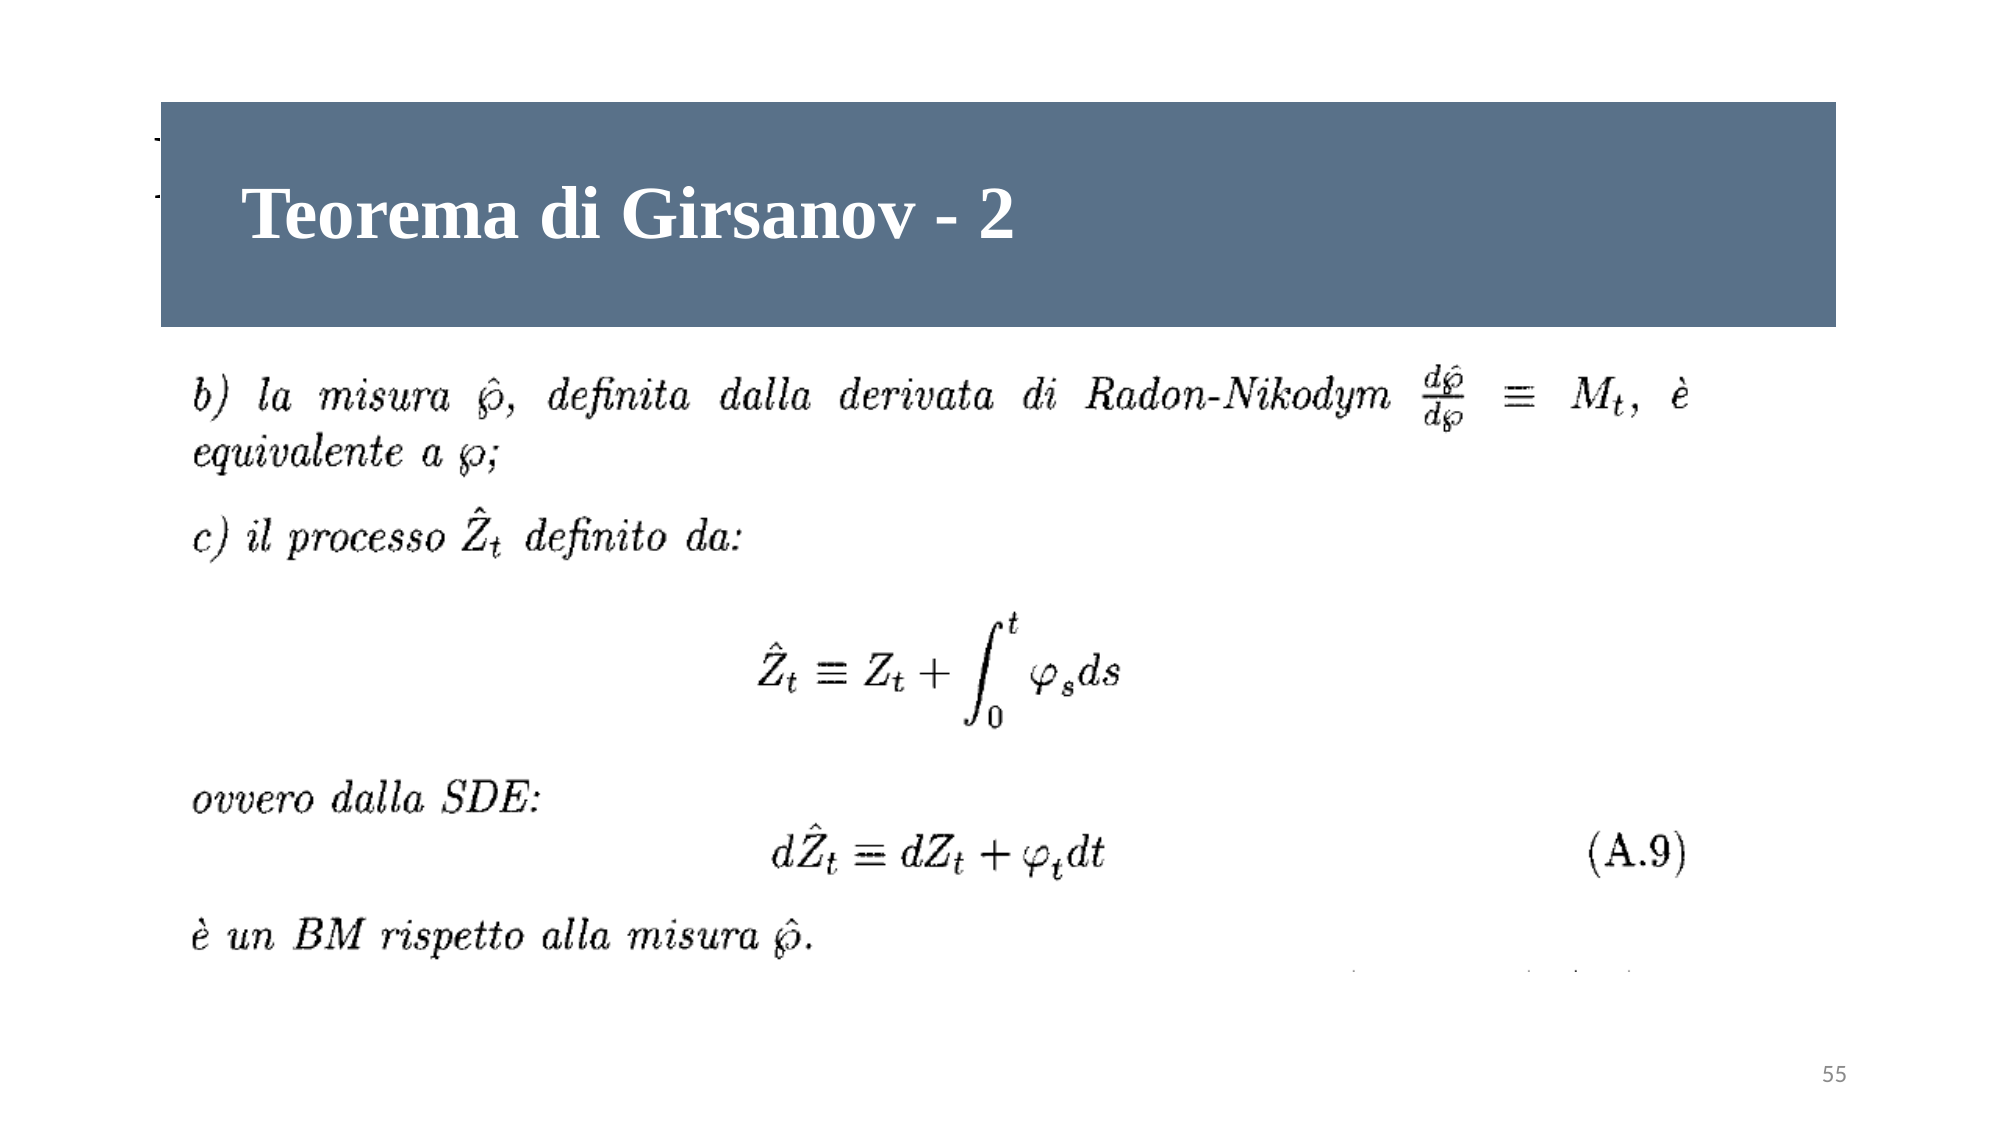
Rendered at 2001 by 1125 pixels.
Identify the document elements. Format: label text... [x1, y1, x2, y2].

title Processi Stocastici [137, 59, 1863, 278]
text_box Teorema di Girsanov - 2 [160, 100, 1837, 328]
picture [179, 349, 1727, 972]
slide_number 55 [1412, 1042, 1863, 1103]
